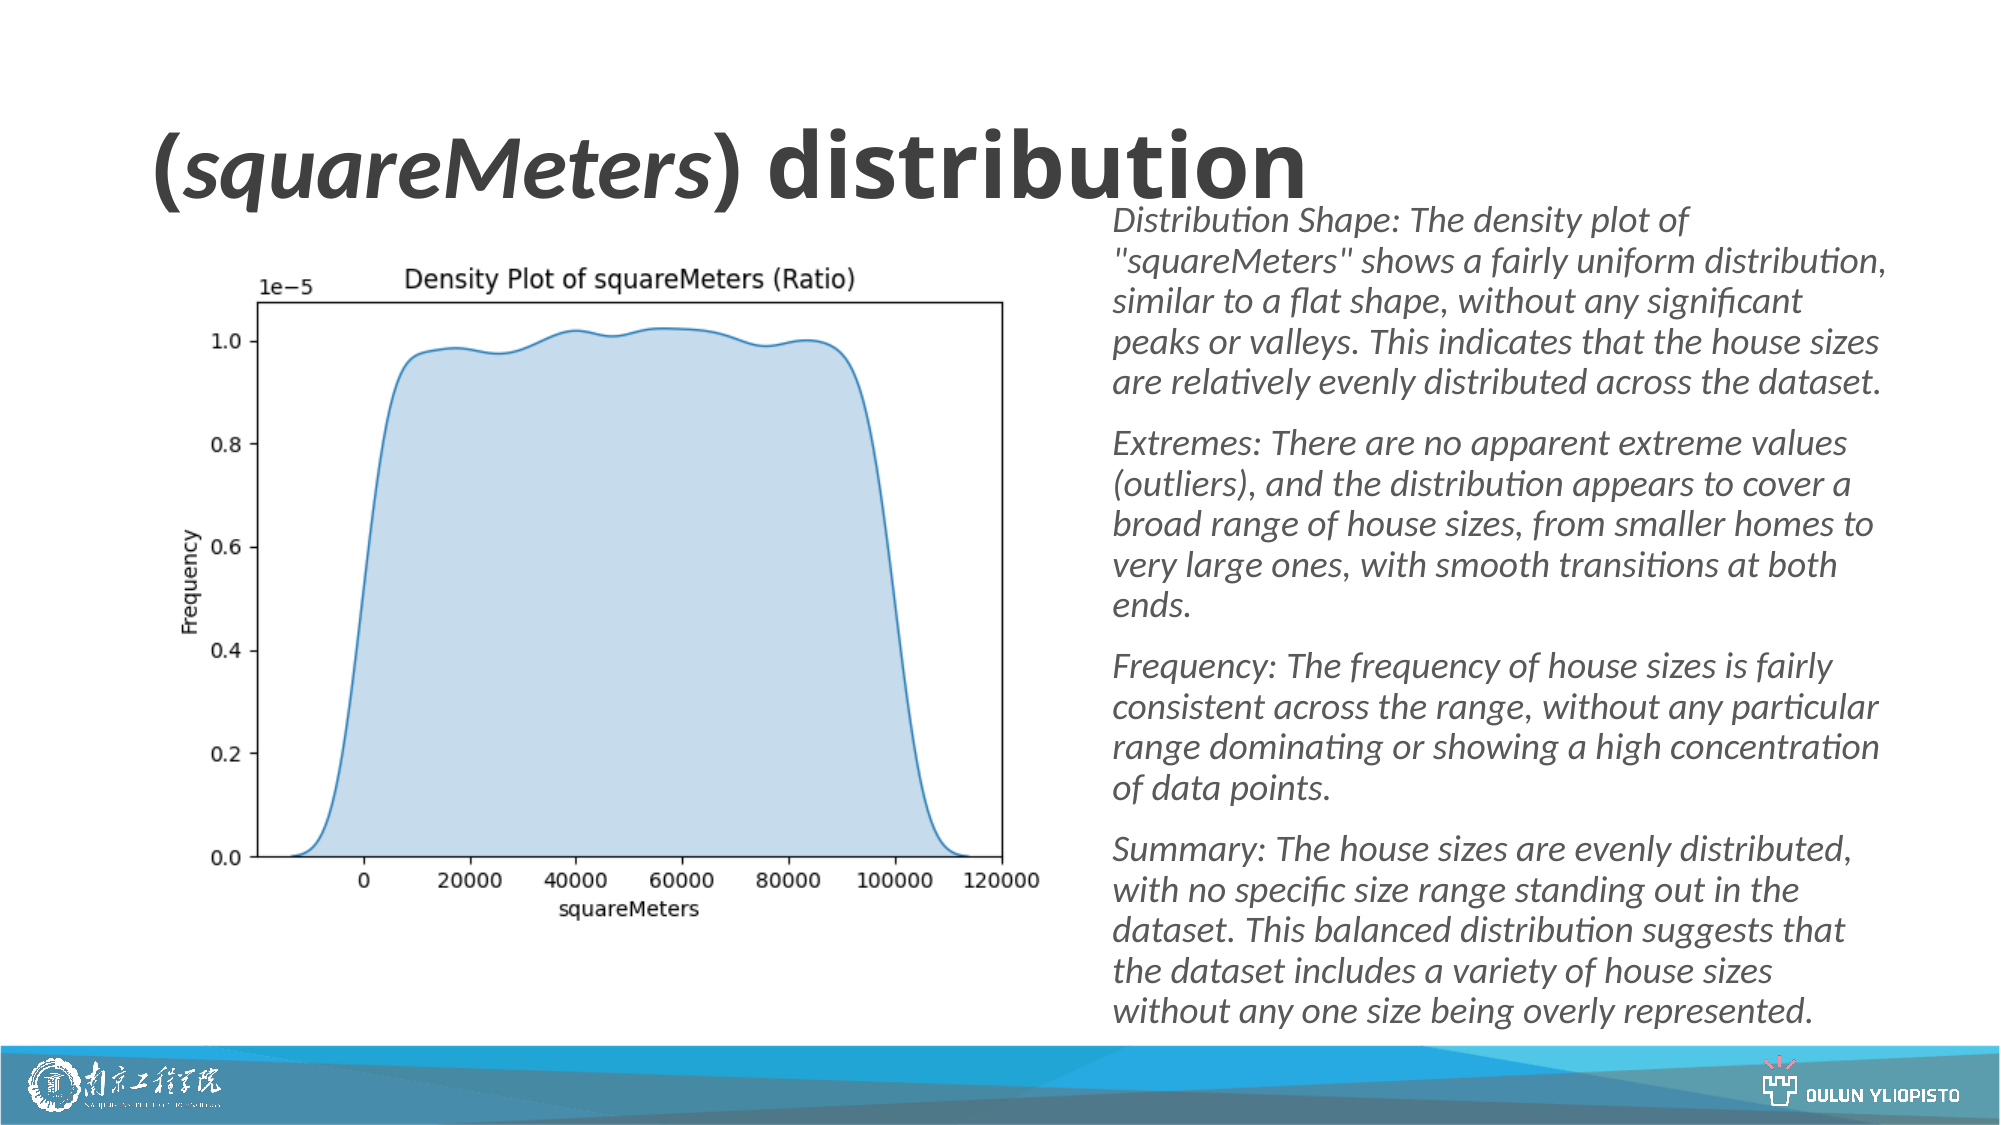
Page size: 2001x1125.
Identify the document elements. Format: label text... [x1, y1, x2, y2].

title (squareMeters) distribution [137, 59, 1863, 215]
list Distribution Shape: The density plot of "squareMeters" shows a fairly uniform distribution, similar to a flat shape, without any significant peaks or valleys. This indicates that the house sizes are relatively evenly distributed across the dataset. Extremes: There are no apparent extreme values (outliers), and the distribution appears to cover a broad range of house sizes, from smaller homes to very large ones, with smooth transitions at both ends. Frequency: The frequency of house sizes is fairly consistent across the range, without any particular range dominating or showing a high concentration of data points. Summary: The house sizes are evenly distributed, with no specific size range standing out in the dataset. This balanced distribution suggests that the dataset includes a variety of house sizes without any one size being overly represented. [1097, 192, 1906, 1043]
picture [0, 1044, 2000, 1125]
picture [137, 215, 1098, 936]
